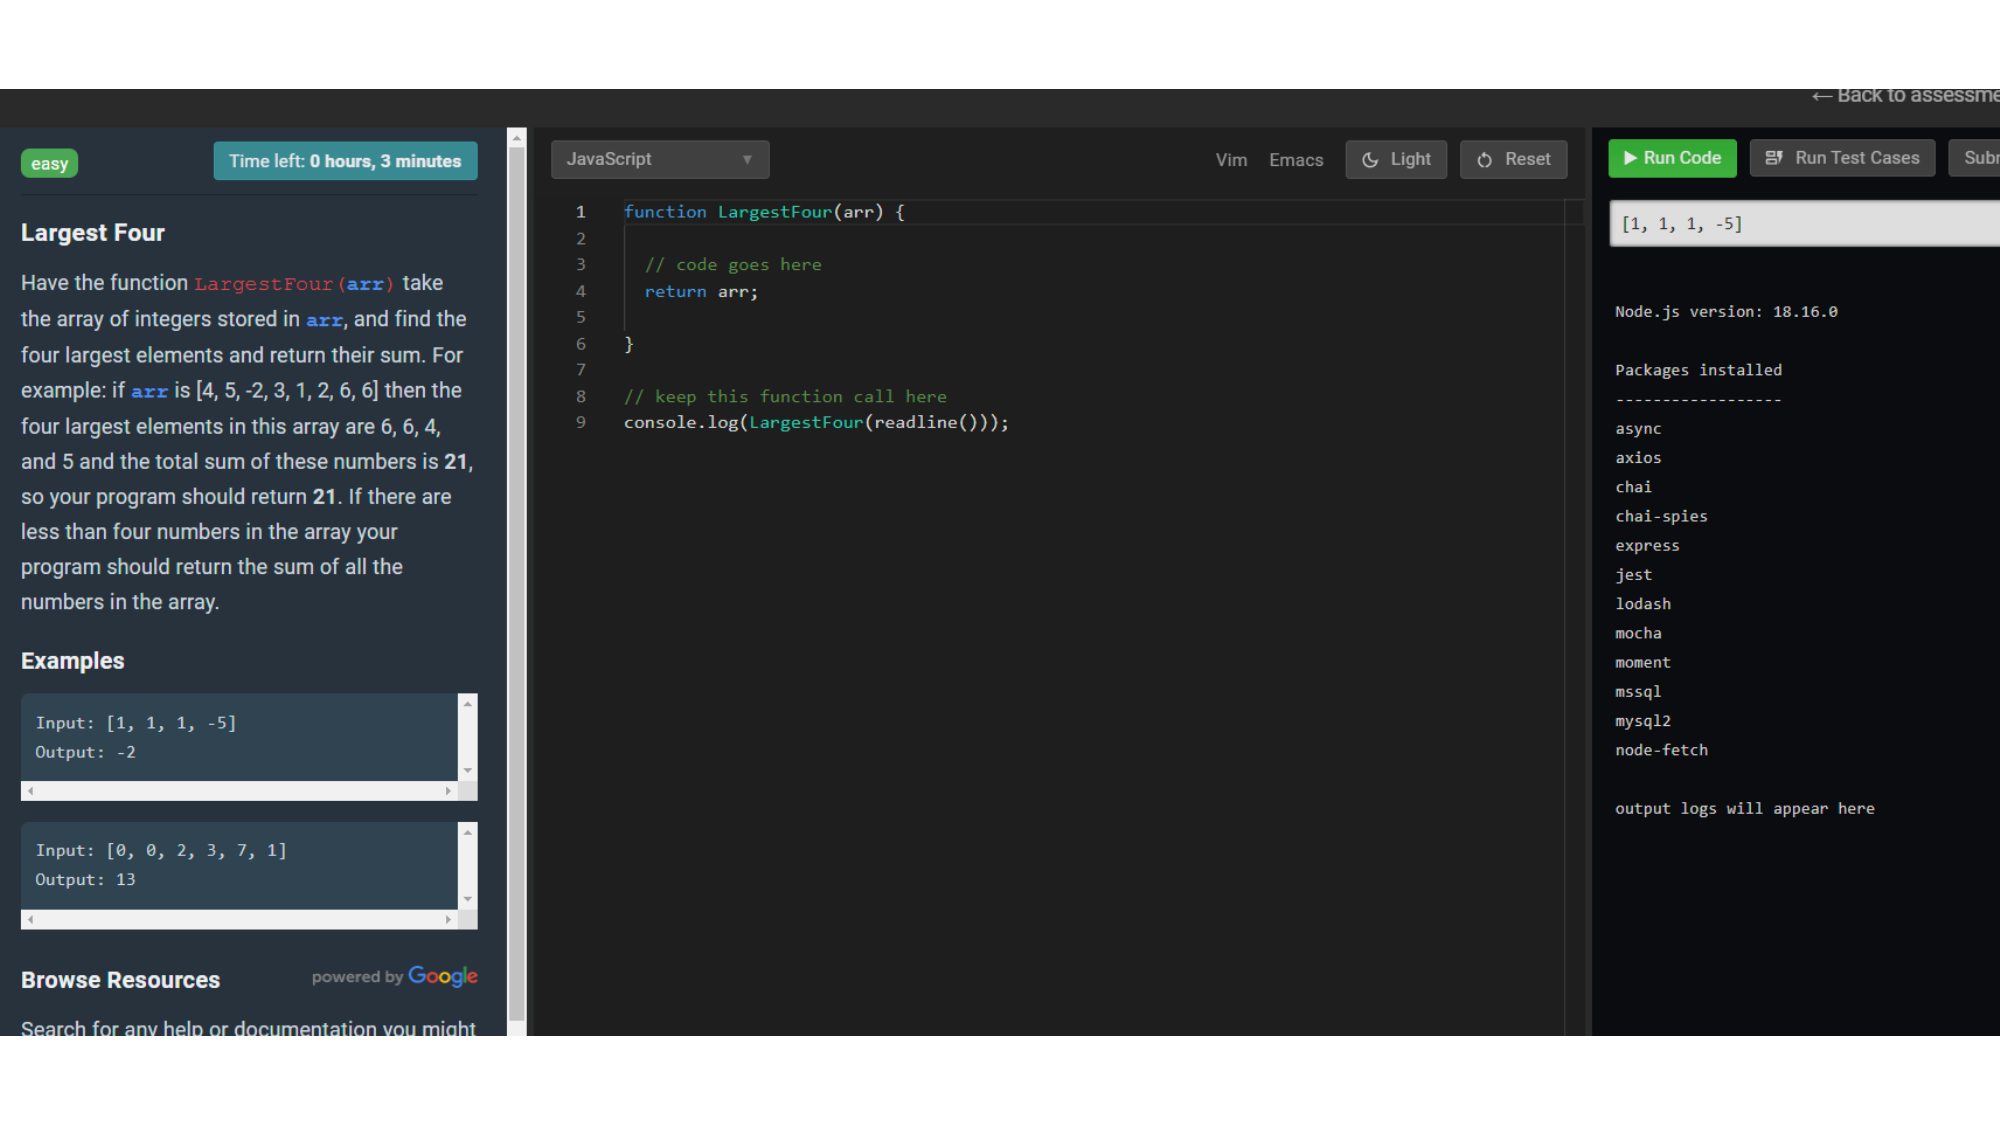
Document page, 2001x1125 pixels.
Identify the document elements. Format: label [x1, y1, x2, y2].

picture [0, 89, 2000, 1036]
